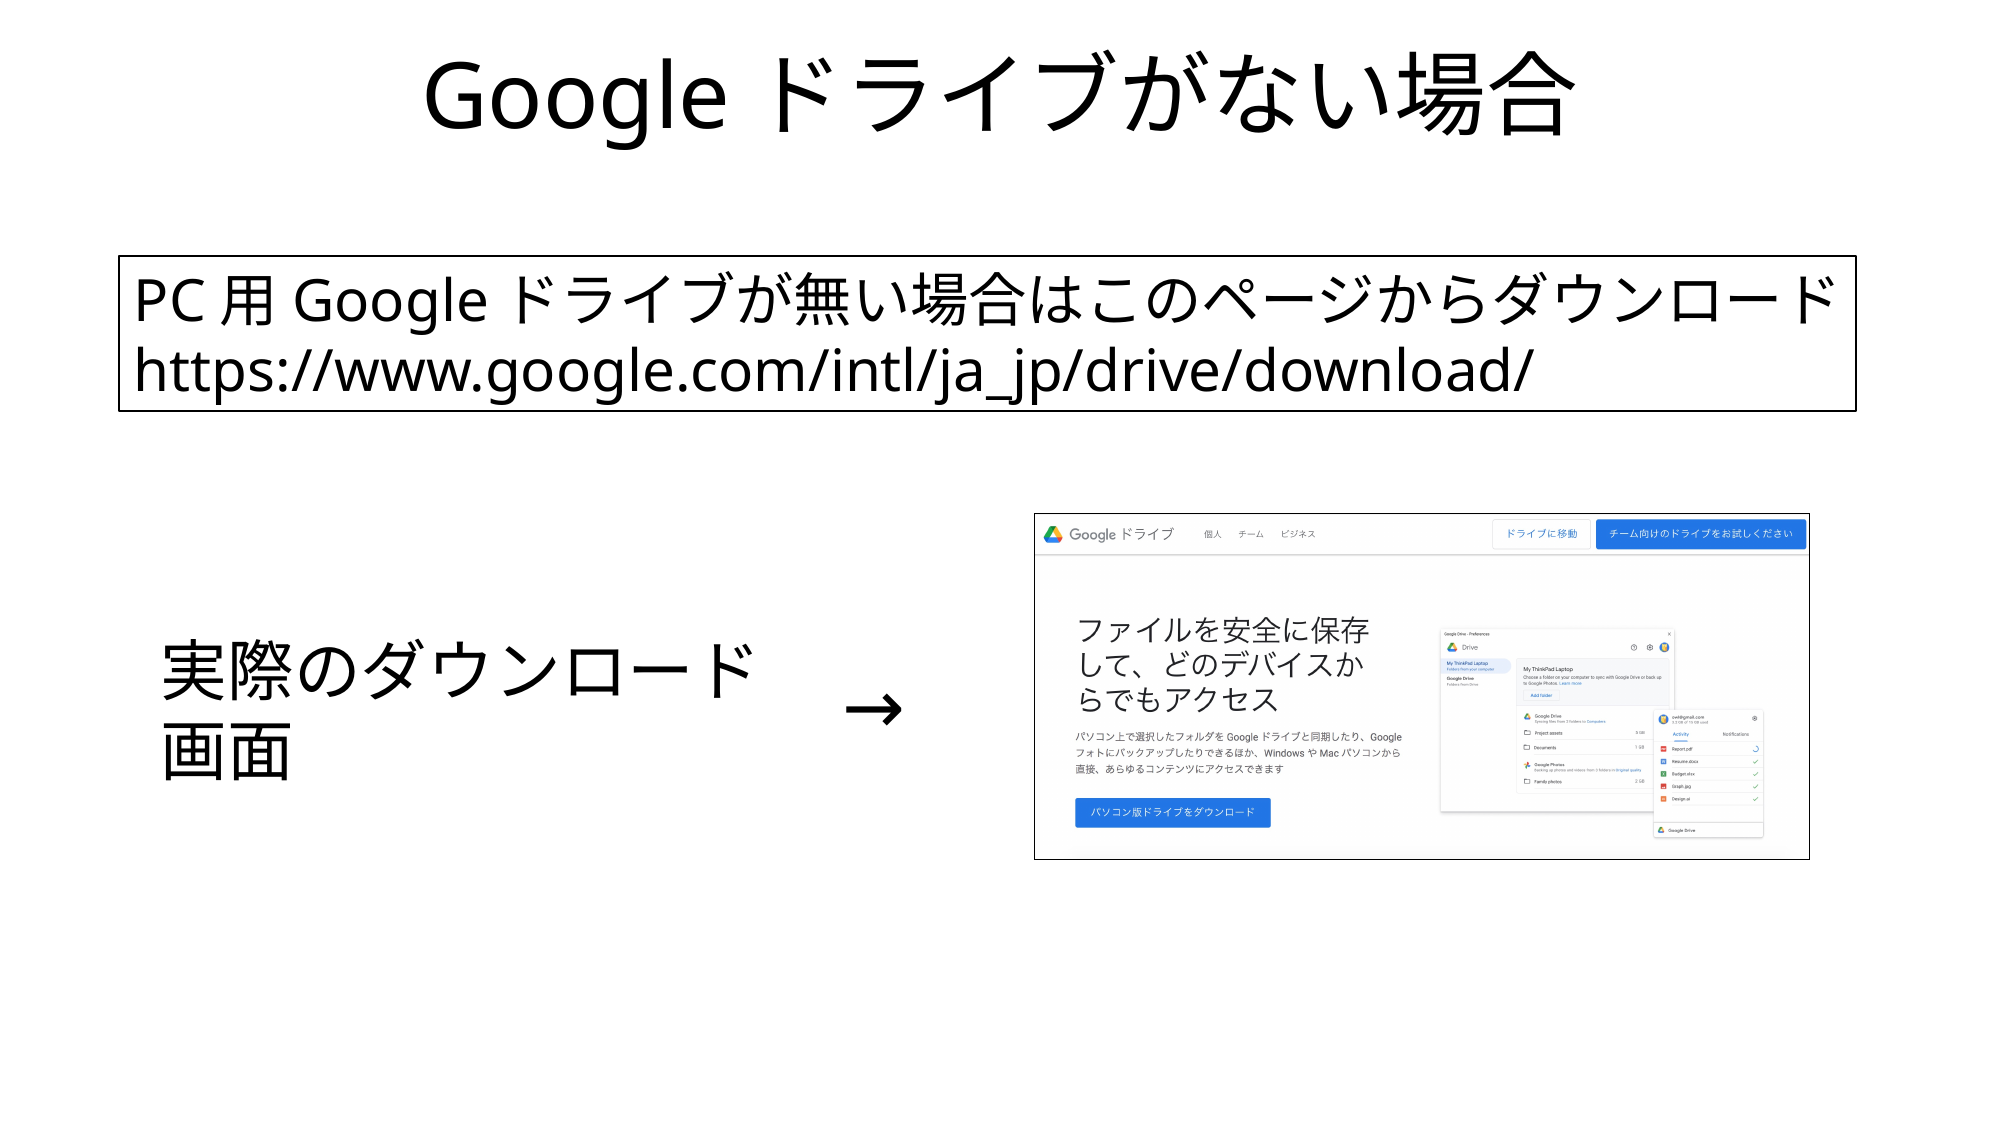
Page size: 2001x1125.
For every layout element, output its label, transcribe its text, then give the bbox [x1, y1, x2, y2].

text_box PC用Googleドライブが無い場合はこのページからダウンロード https://www.google.com/intl/ja_jp/drive/download/ [119, 256, 1856, 411]
text_box Googleドライブがない場合 [406, 29, 1594, 155]
text_box 実際のダウンロード 画面 [145, 621, 777, 797]
text_box → [827, 650, 921, 756]
picture [1034, 513, 1810, 860]
